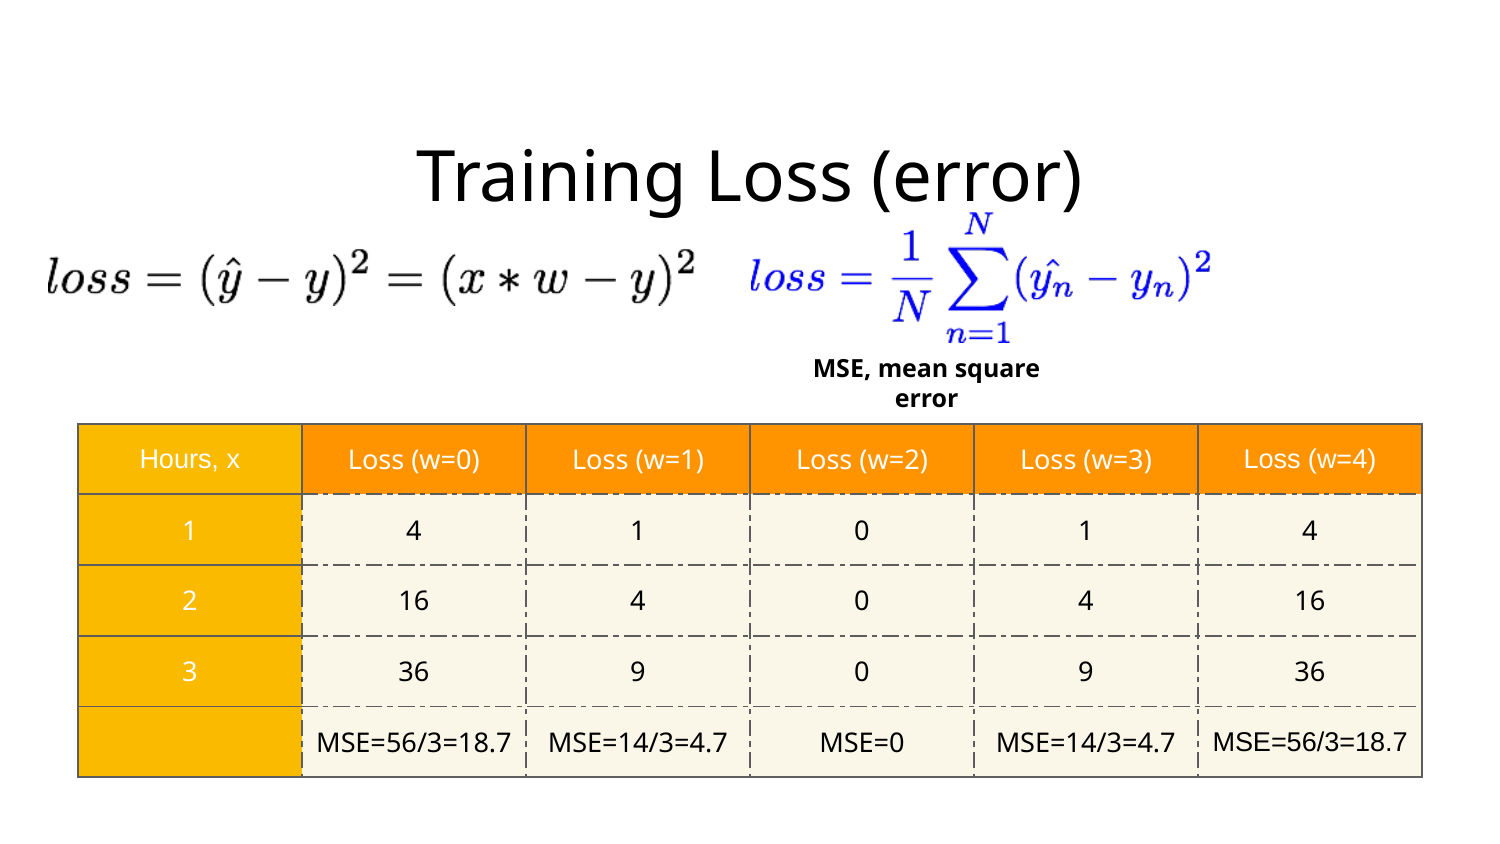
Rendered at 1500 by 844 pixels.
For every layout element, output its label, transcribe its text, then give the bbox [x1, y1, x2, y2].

table_cell 9 [974, 636, 1198, 706]
table_cell 4 [974, 565, 1198, 636]
table_cell 1 [974, 494, 1198, 565]
table_header Loss (w=0) [303, 425, 525, 494]
table_cell MSE=14/3=4.7 [526, 706, 750, 776]
table_cell MSE=56/3=18.7 [1198, 706, 1421, 776]
table_header Hours, x [79, 425, 301, 493]
table_cell MSE=0 [750, 706, 974, 776]
table_cell 0 [750, 565, 974, 636]
table_cell 2 [79, 566, 302, 635]
table_cell 4 [1198, 494, 1421, 565]
table_cell 0 [750, 494, 974, 565]
table_header Loss (w=2) [751, 425, 973, 494]
table_cell 36 [1198, 636, 1421, 706]
table_cell MSE=56/3=18.7 [302, 706, 526, 776]
table_cell MSE=14/3=4.7 [974, 706, 1198, 776]
table_cell 0 [750, 636, 974, 706]
table_cell 3 [79, 637, 302, 706]
table_cell [79, 707, 302, 776]
title Training Loss (error) [70, 94, 1430, 253]
table_cell 36 [302, 636, 526, 706]
table_cell 9 [526, 636, 750, 706]
table_cell 1 [526, 494, 750, 565]
table_cell 16 [302, 565, 526, 636]
text_box MSE, mean square error [777, 363, 1076, 403]
table_cell 1 [79, 495, 302, 564]
table_cell 16 [1198, 565, 1421, 636]
table_cell 4 [302, 494, 526, 565]
table_cell 4 [526, 565, 750, 636]
table_header Loss (w=1) [527, 425, 749, 494]
picture [751, 211, 1212, 343]
table_header Loss (w=3) [975, 425, 1197, 494]
picture [48, 248, 696, 307]
table_header Loss (w=4) [1199, 425, 1421, 494]
